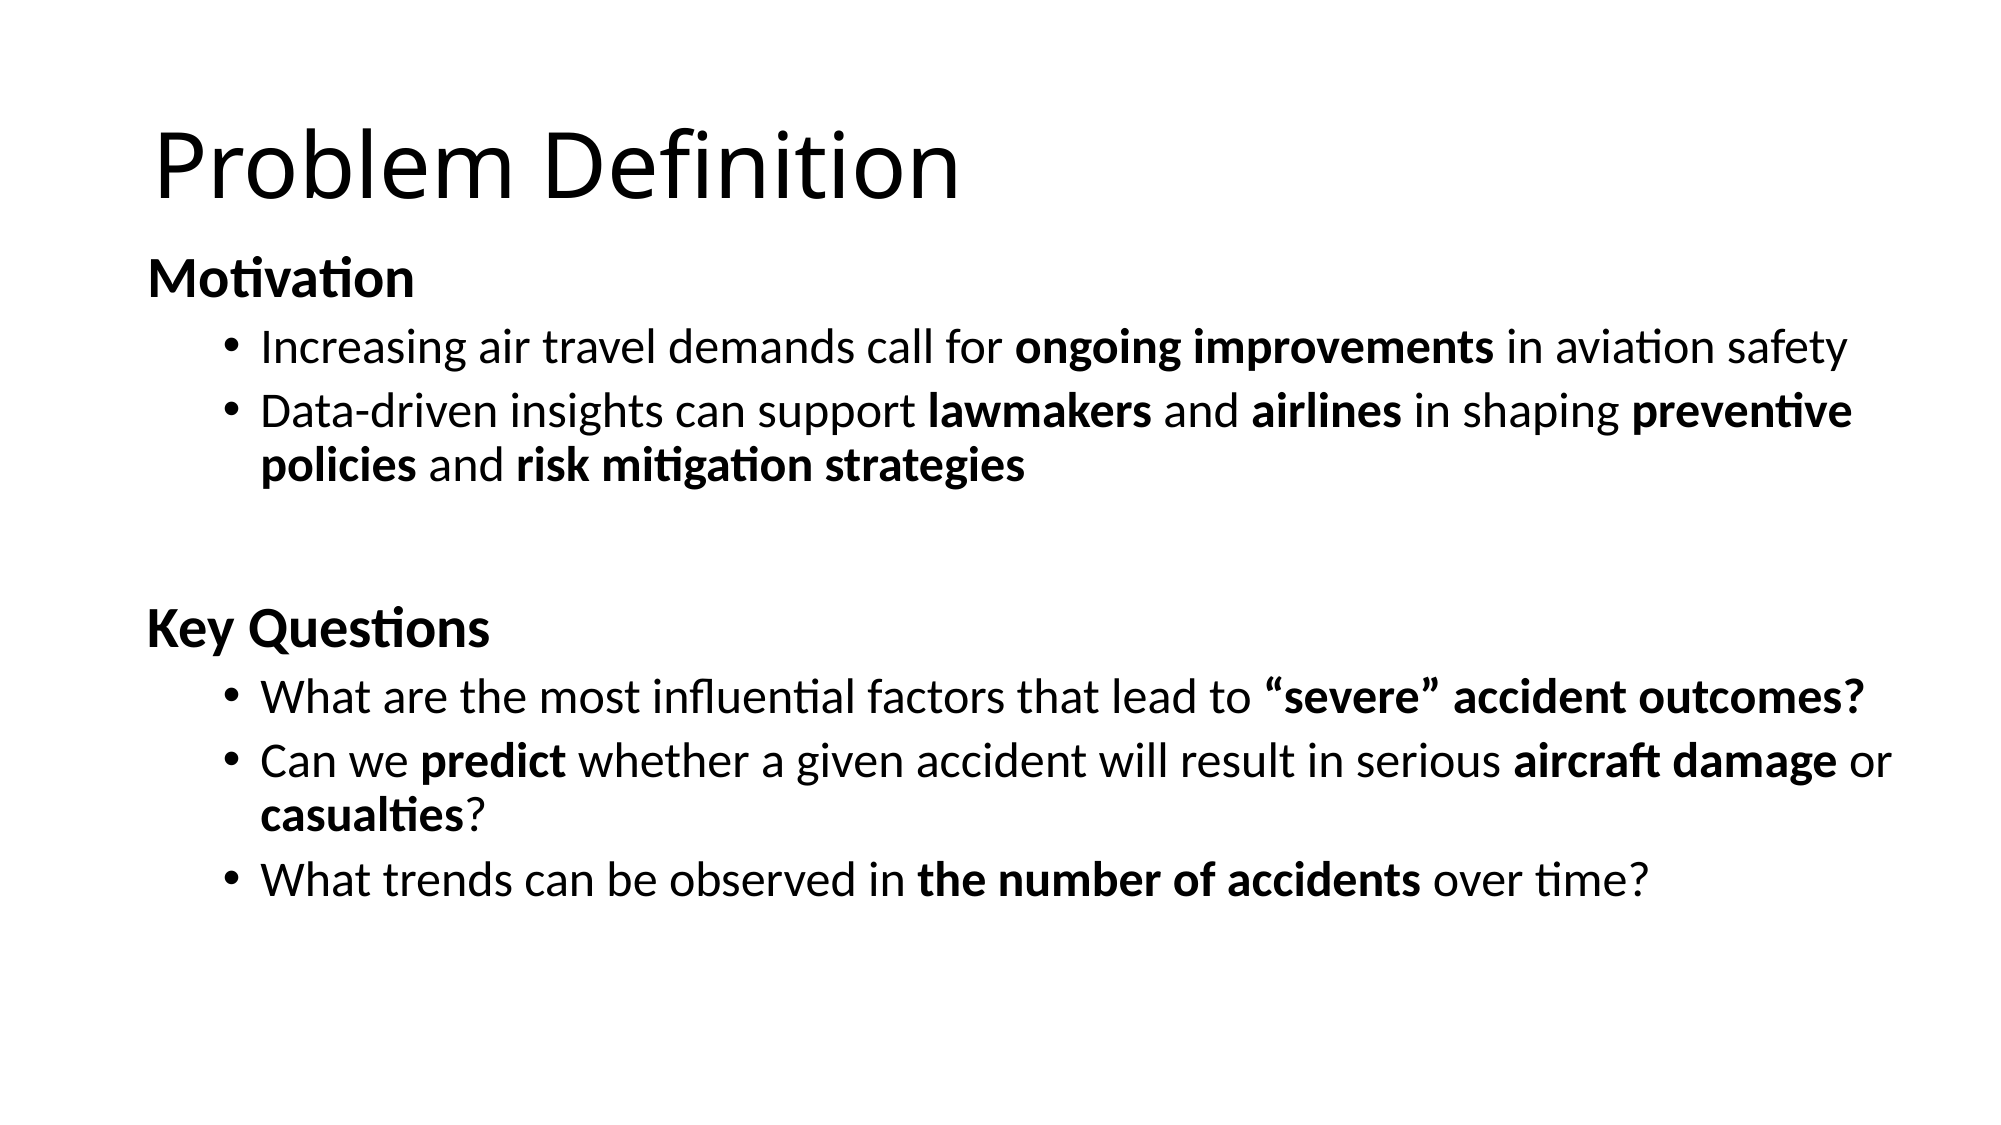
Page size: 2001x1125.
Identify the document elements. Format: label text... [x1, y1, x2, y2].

title Problem Definition [137, 59, 1863, 239]
list Motivation Increasing air travel demands call for ongoing improvements in aviation safety Data-driven insights can support lawmakers and airlines in shaping preventive policies and risk mitigation strategies Key Questions What are the most influential factors that lead to “severe” accident outcomes? Can we predict whether a given accident will result in serious aircraft damage or casualties? What trends can be observed in the number of accidents over time? [132, 239, 2000, 1066]
